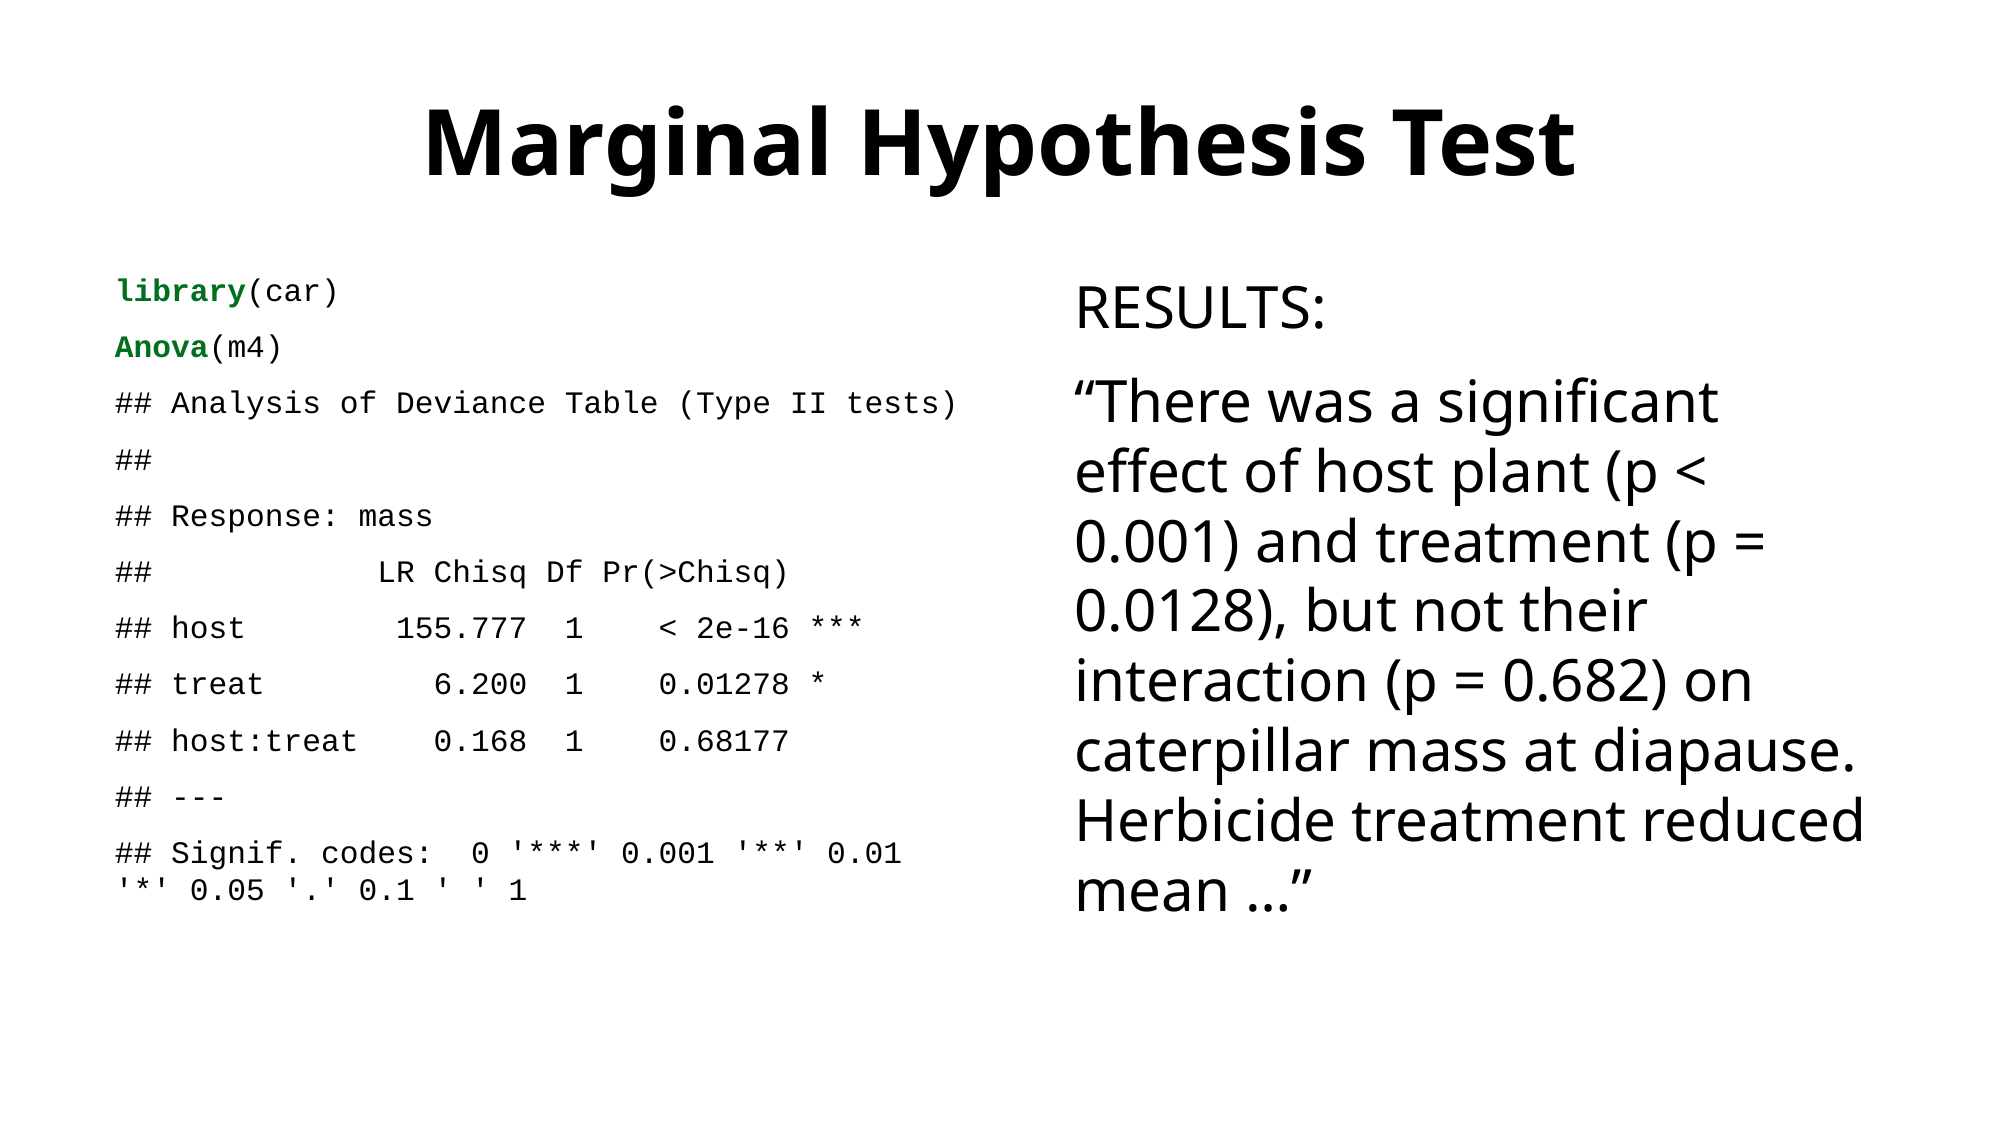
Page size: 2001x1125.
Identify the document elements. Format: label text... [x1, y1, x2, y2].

list RESULTS: “There was a significant effect of host plant (p < 0.001) and treatment (p = 0.0128), but not their interaction (p = 0.682) on caterpillar mass at diapause. Herbicide treatment reduced mean …” [1059, 262, 1900, 1005]
title Marginal Hypothesis Test [99, 45, 1900, 233]
list library(car) Anova(m4) ## Analysis of Deviance Table (Type II tests) ## ## Response: mass ## LR Chisq Df Pr(>Chisq) ## host 155.777 1 < 2e-16 *** ## treat 6.200 1 0.01278 * ## host:treat 0.168 1 0.68177 ## --- ## Signif. codes: 0 '***' 0.001 '**' 0.01 '*' 0.05 '.' 0.1 ' ' 1 [99, 262, 984, 1005]
